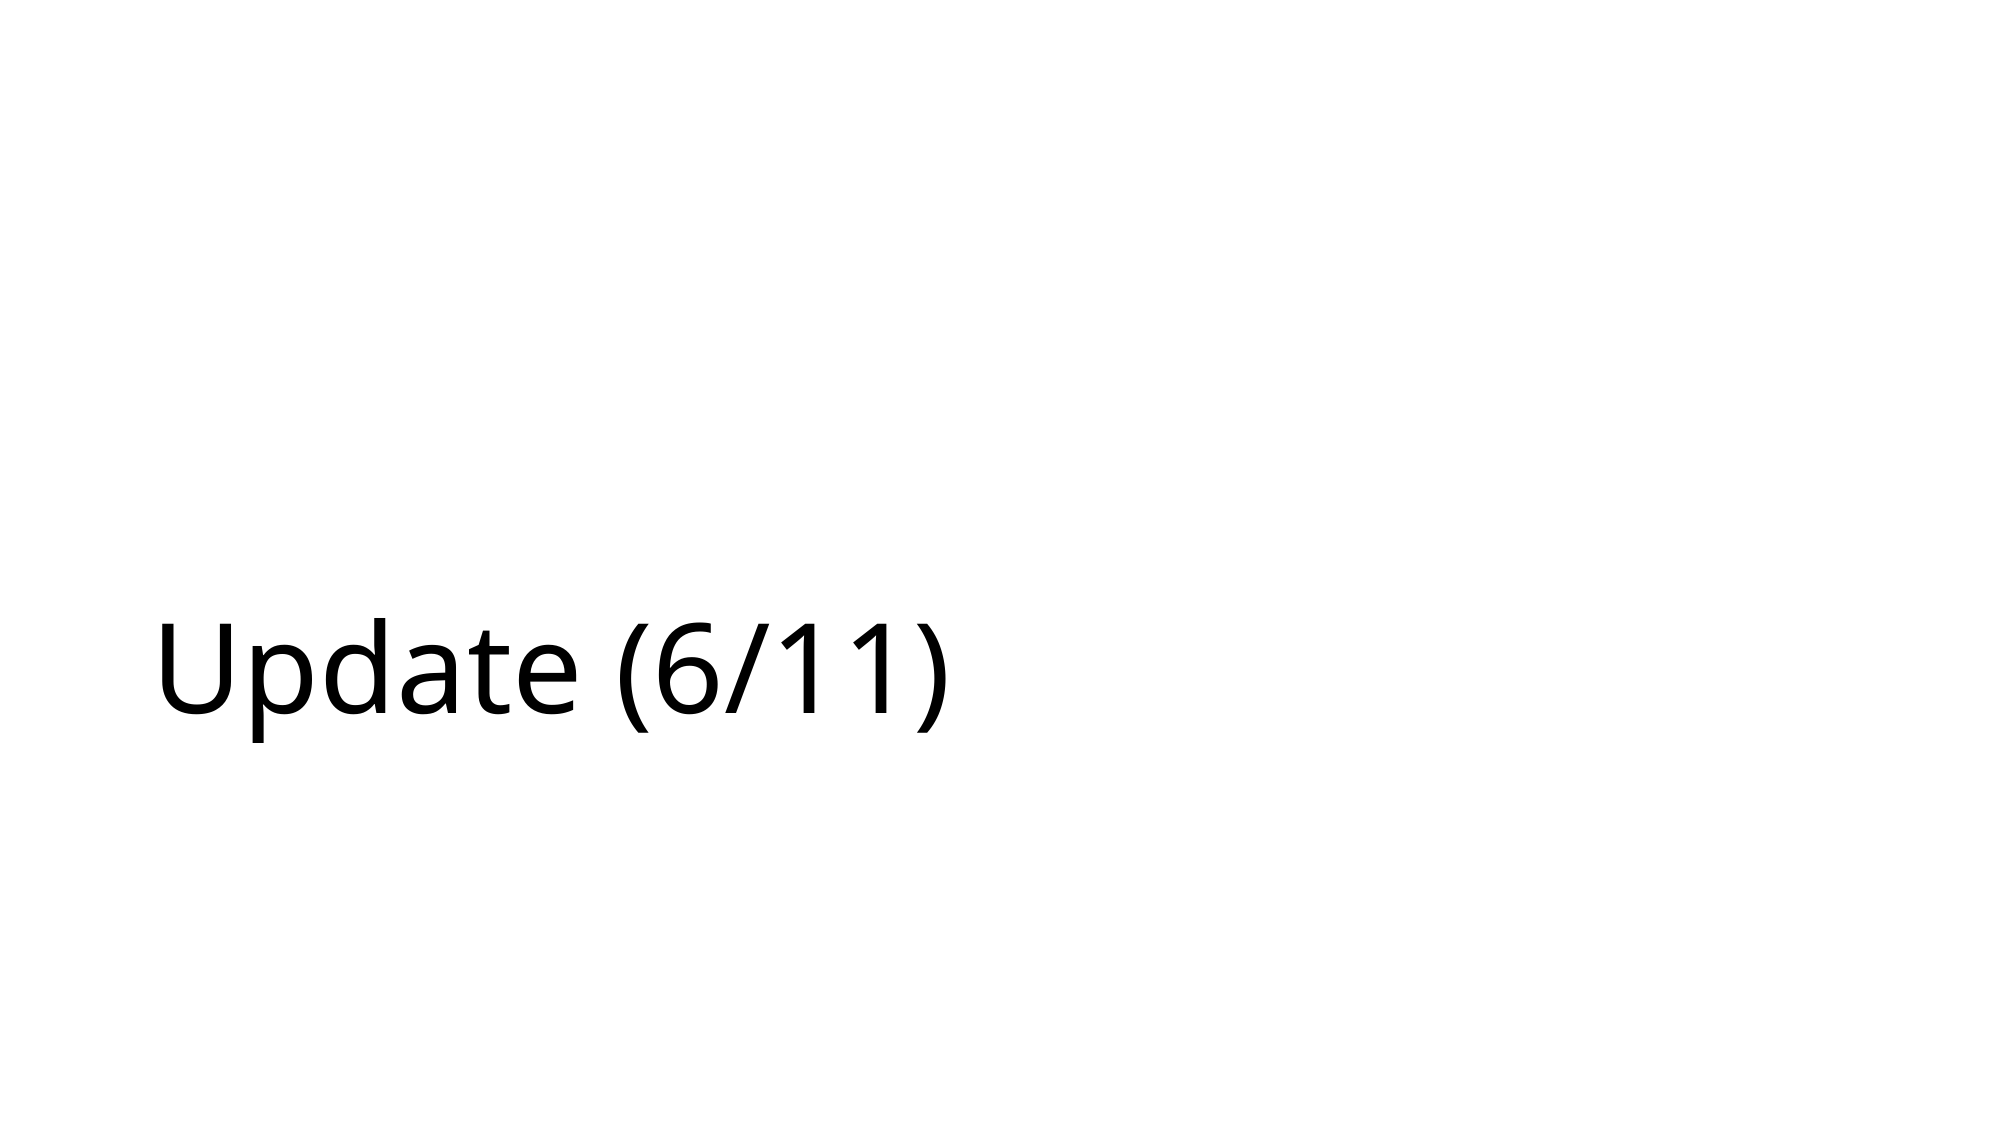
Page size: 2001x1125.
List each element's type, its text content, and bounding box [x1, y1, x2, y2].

title Update (6/11) [136, 280, 1862, 749]
